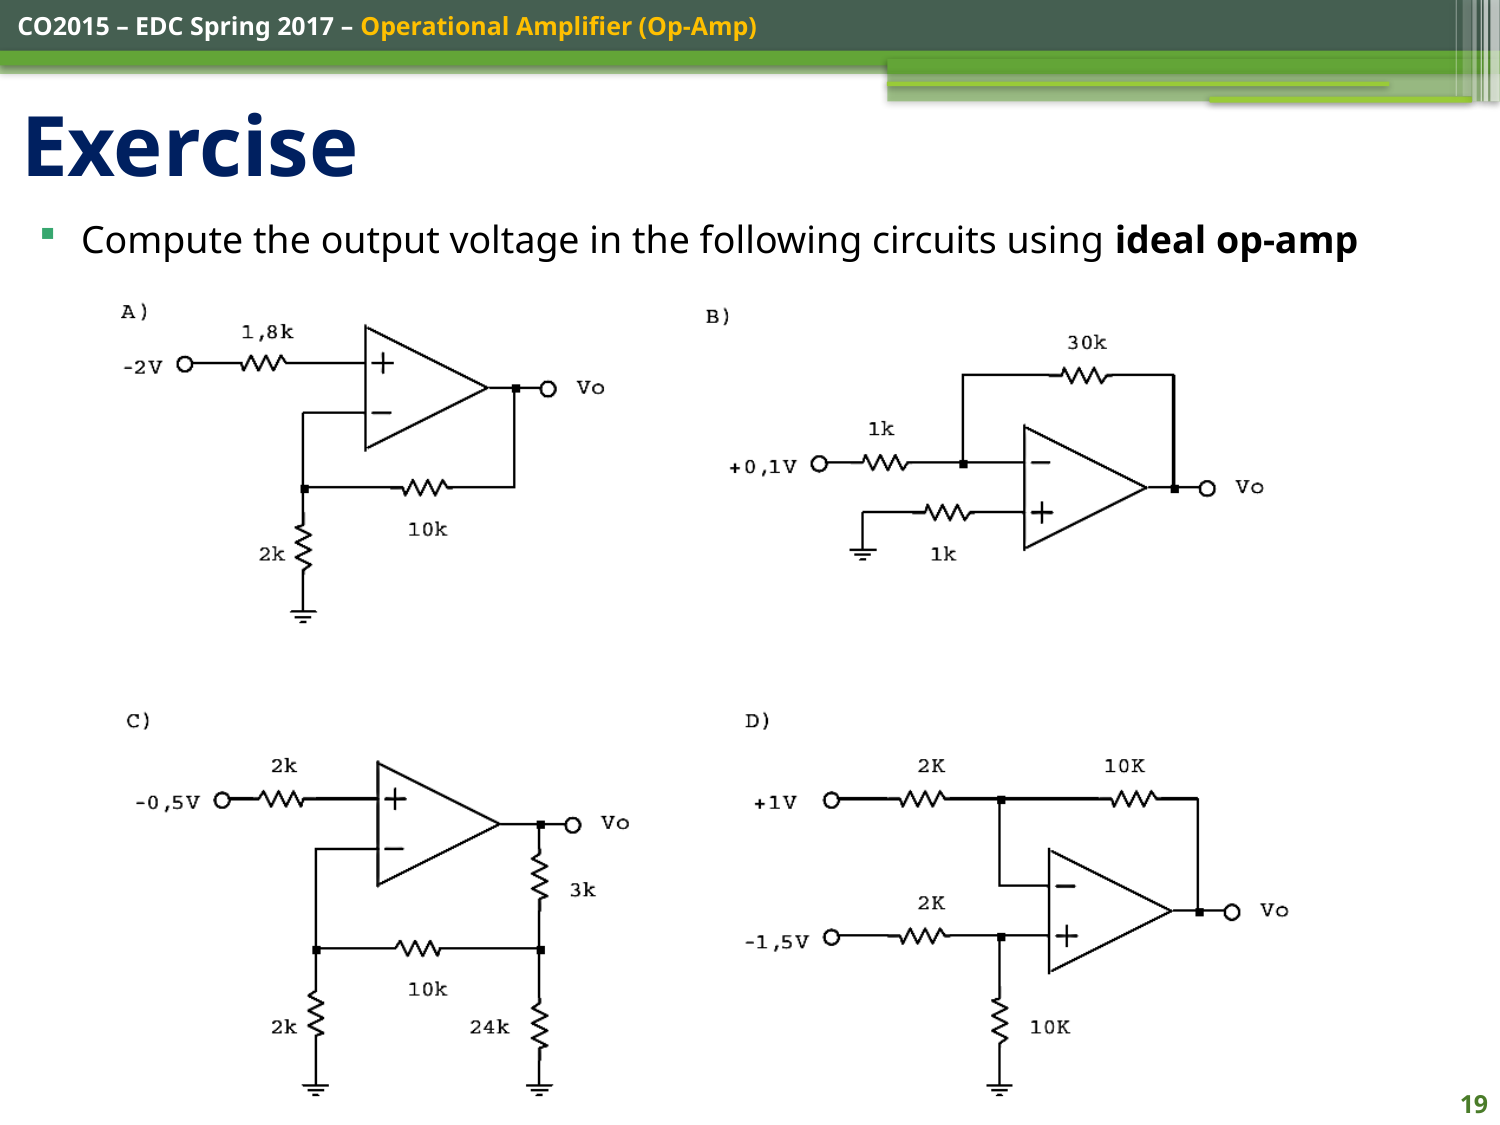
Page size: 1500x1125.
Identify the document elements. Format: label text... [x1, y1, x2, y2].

text_box Exercise [6, 77, 1485, 208]
picture [119, 291, 1304, 1108]
text_box Compute the output voltage in the following circuits using ideal op-amp [6, 208, 1485, 292]
